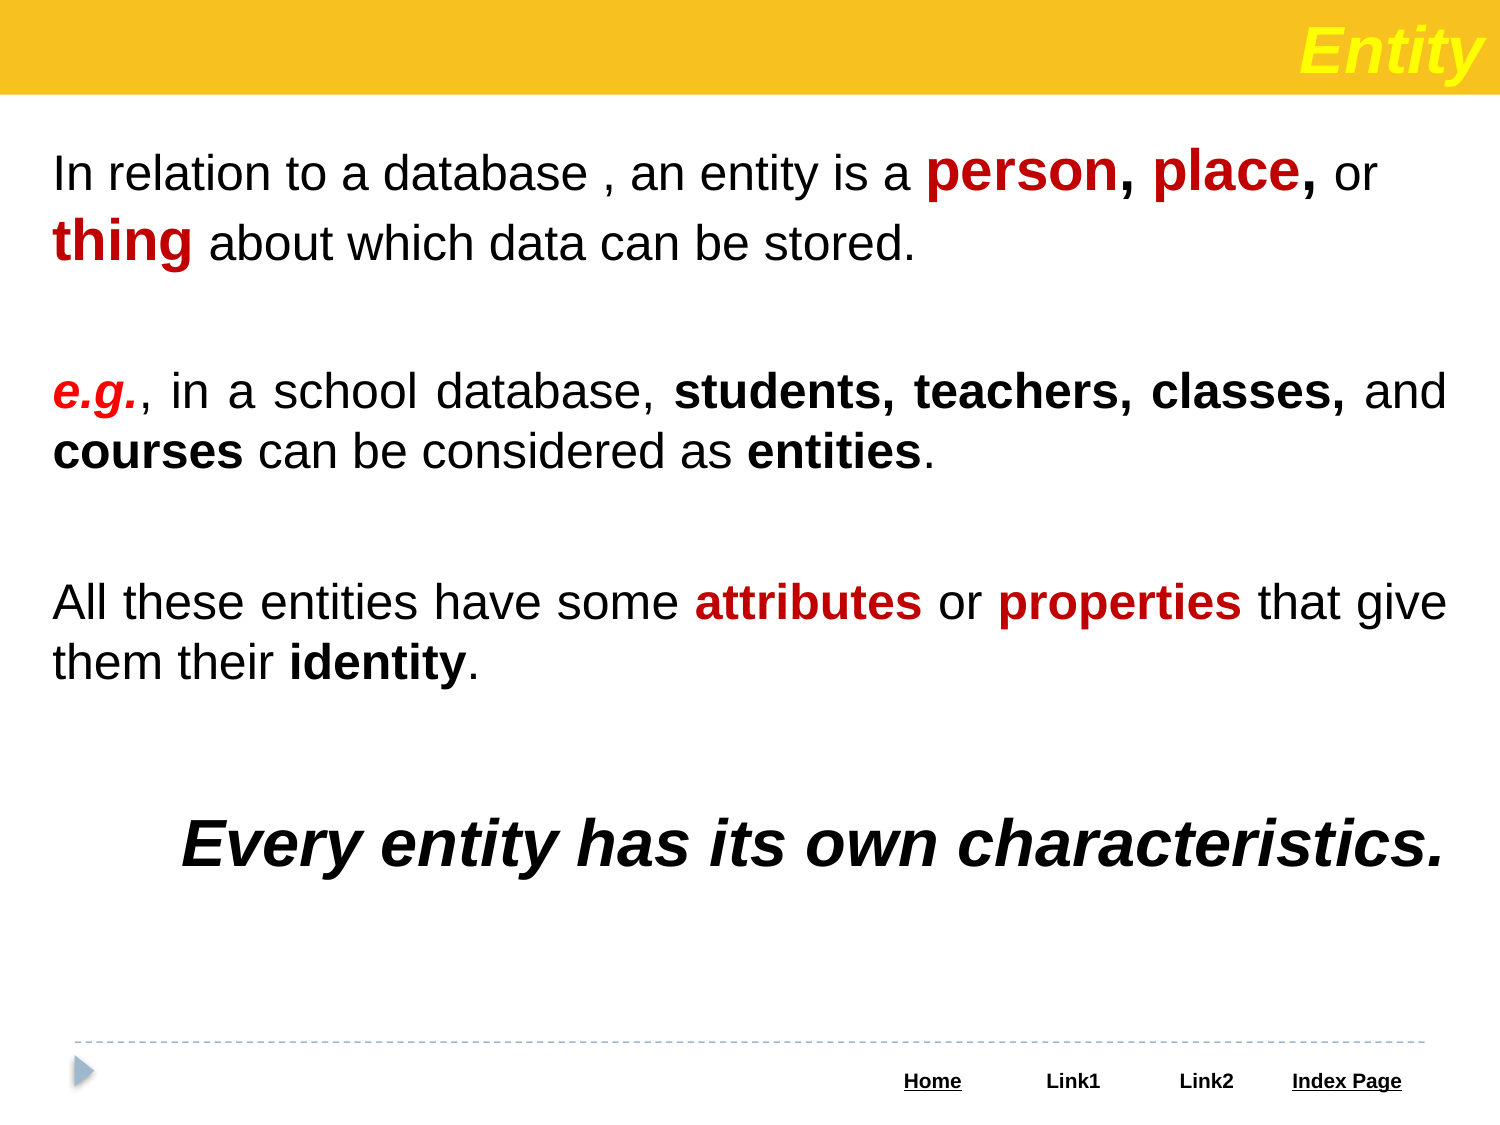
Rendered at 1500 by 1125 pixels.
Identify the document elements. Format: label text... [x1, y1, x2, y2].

text_box All these entities have some attributes or properties that give them their identity. [37, 562, 1463, 698]
text_box Entity [0, 0, 1500, 95]
text_box e.g., in a school database, students, teachers, classes, and courses can be considered as entities. [37, 350, 1463, 486]
text_box Every entity has its own characteristics. [37, 792, 1463, 887]
text_box In relation to a database , an entity is a person, place, or thing about which data can be stored. [37, 124, 1463, 280]
